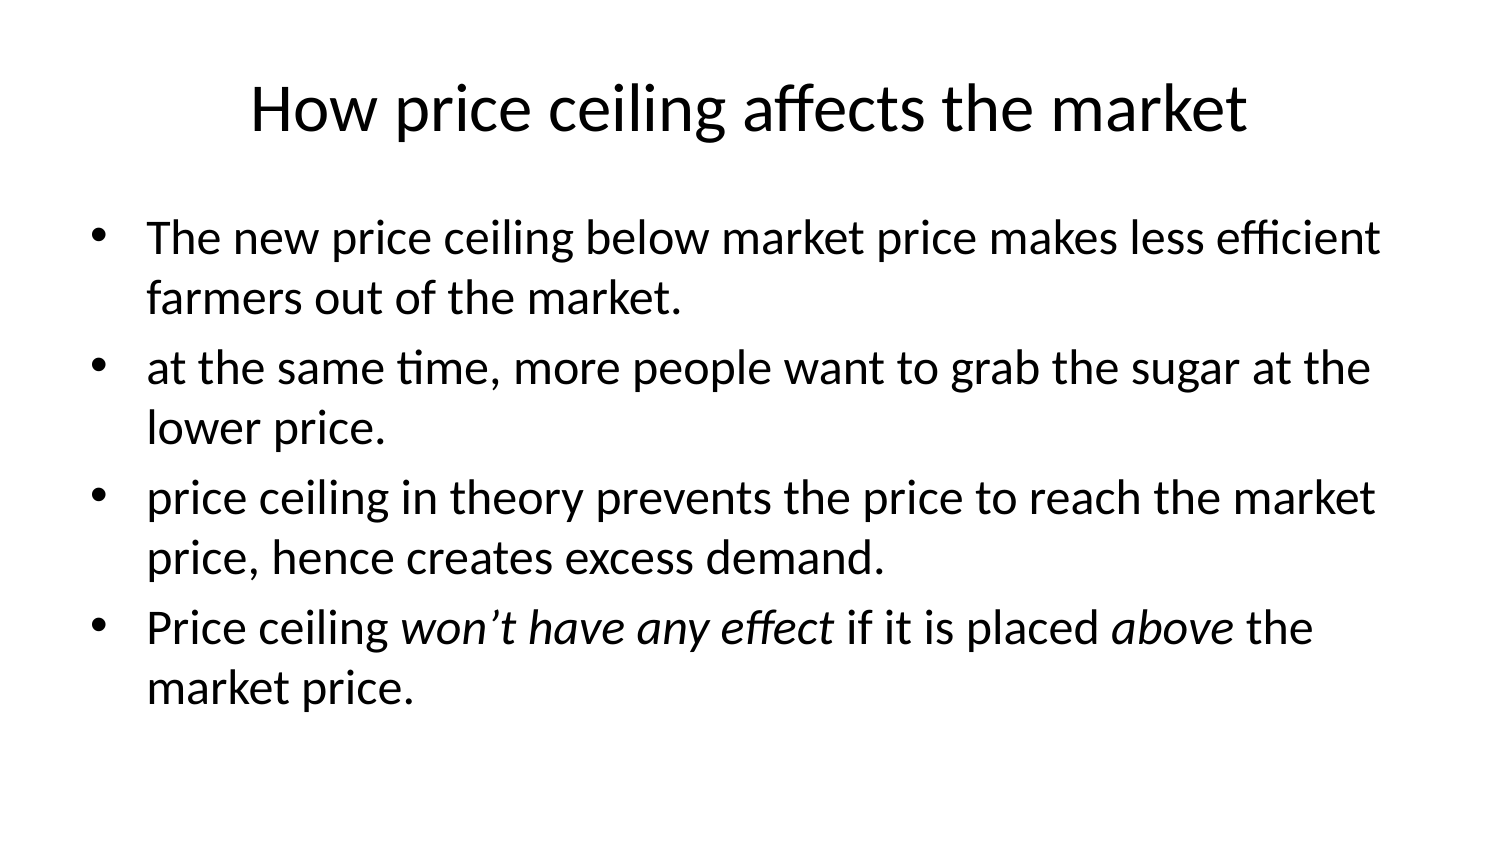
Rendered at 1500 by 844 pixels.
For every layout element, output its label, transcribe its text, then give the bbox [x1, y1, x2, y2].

title How price ceiling affects the market [75, 33, 1425, 175]
list The new price ceiling below market price makes less efficient farmers out of the market. at the same time, more people want to grab the sugar at the lower price. price ceiling in theory prevents the price to reach the market price, hence creates excess demand. Price ceiling won’t have any effect if it is placed above the market price. [75, 196, 1425, 754]
